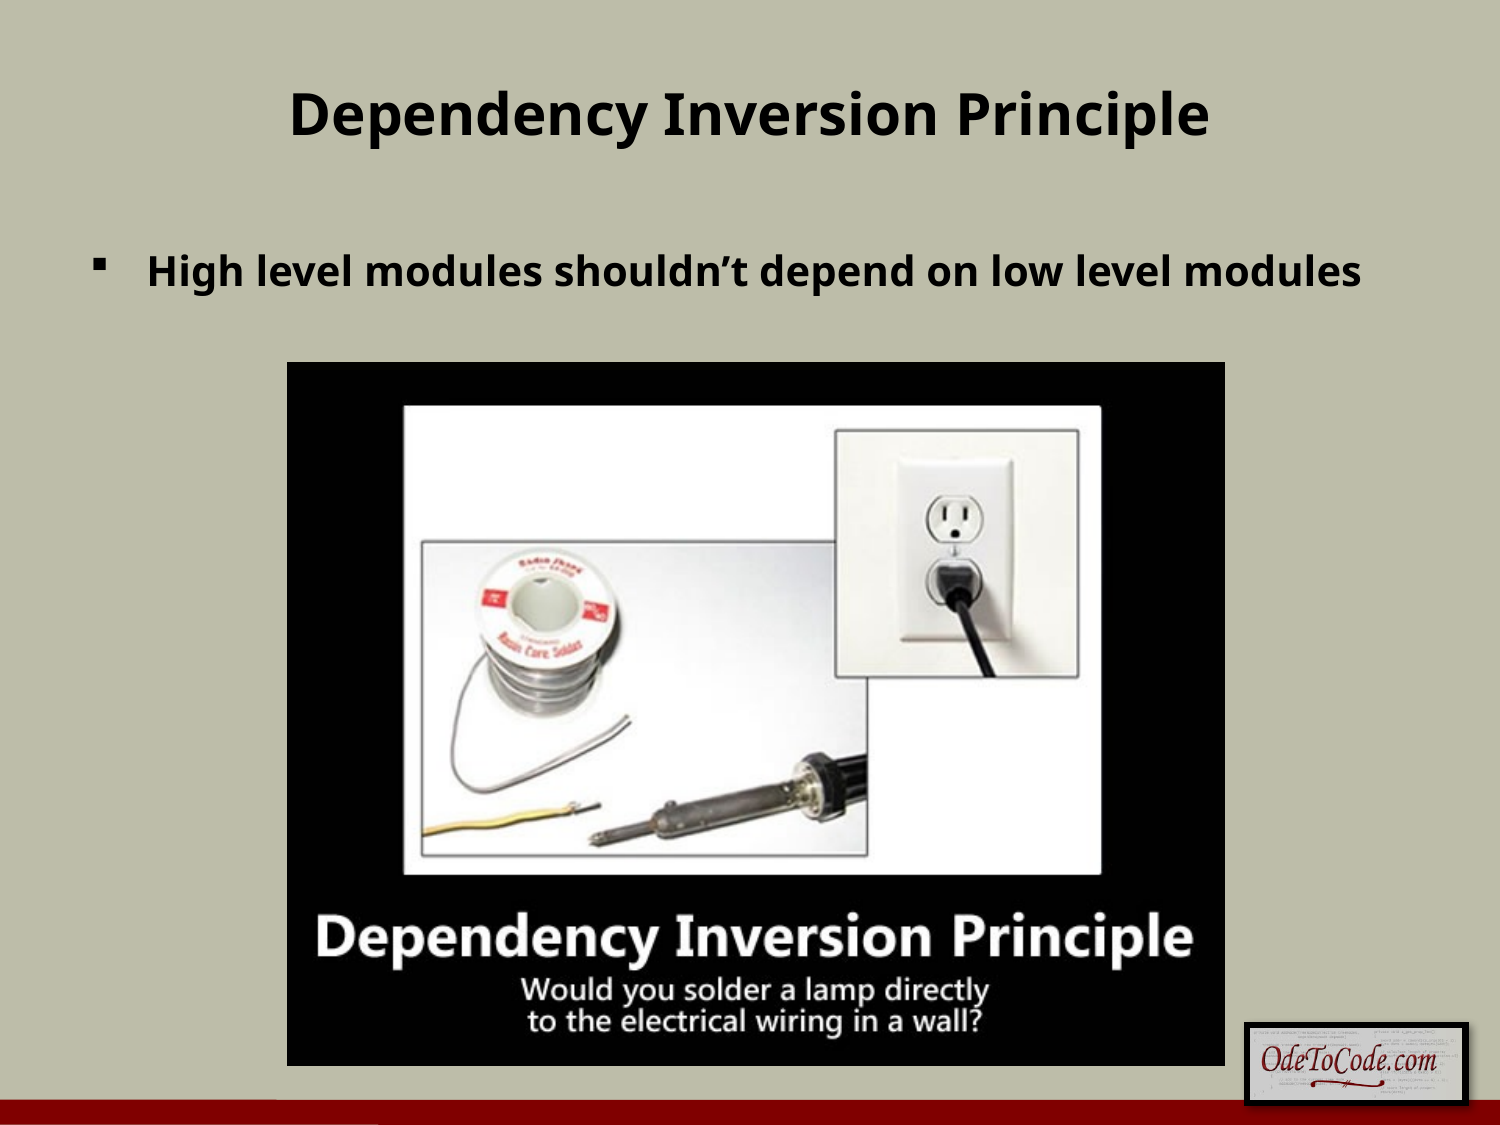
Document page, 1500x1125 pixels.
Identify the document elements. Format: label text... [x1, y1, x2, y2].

picture [287, 362, 1225, 1066]
list High level modules shouldn’t depend on low level modules [74, 237, 1426, 976]
title Dependency Inversion Principle [74, 49, 1426, 176]
picture [1250, 1028, 1462, 1100]
